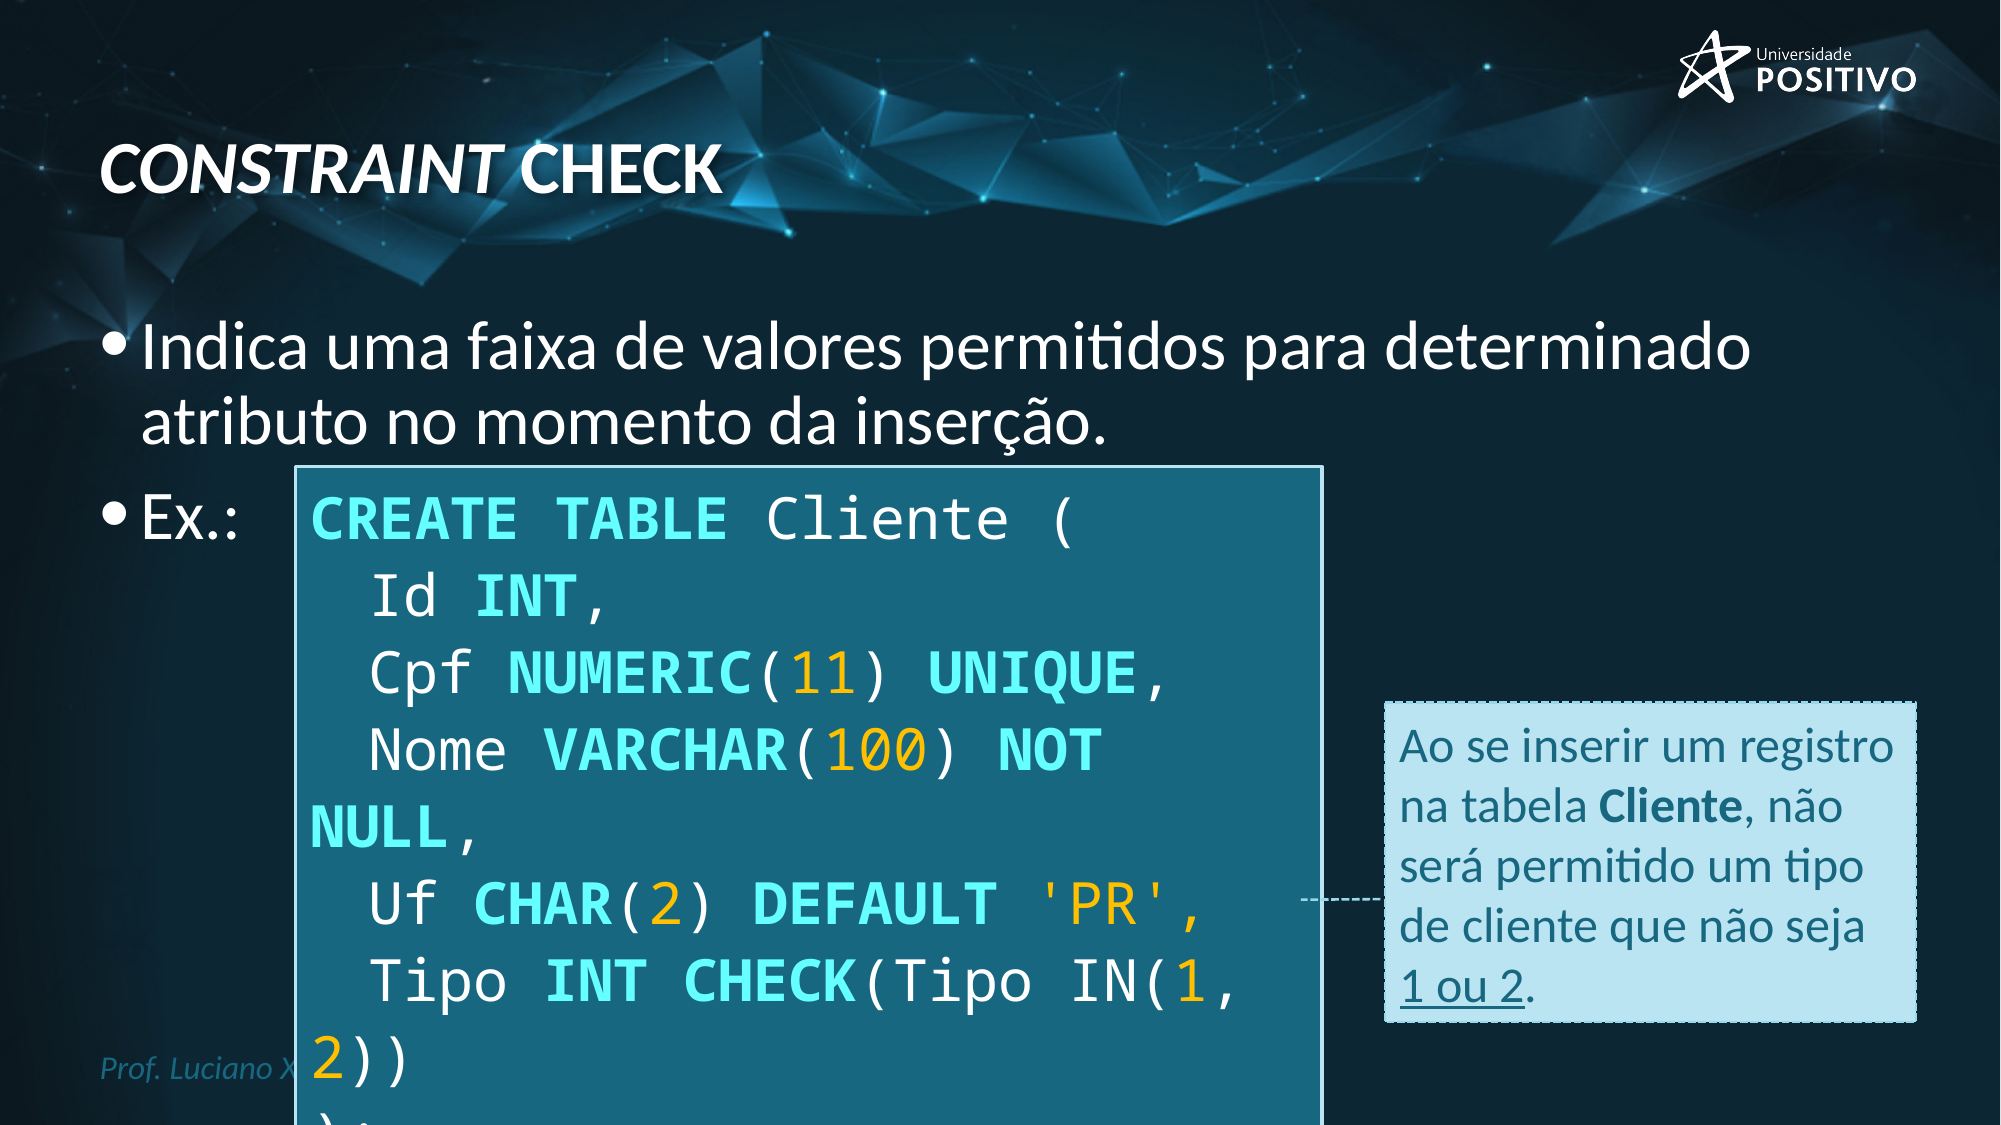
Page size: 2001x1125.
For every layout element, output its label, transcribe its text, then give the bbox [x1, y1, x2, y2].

title Constraint check [84, 57, 1916, 281]
text_box Ao se inserir um registro na tabela Cliente, não será permitido um tipo de cliente que não seja 1 ou 2. [1384, 701, 1917, 1023]
picture [0, 0, 2001, 1125]
picture [291, 1063, 295, 1075]
text_box CREATE TABLE Cliente ( Id INT, Cpf NUMERIC(11) UNIQUE, Nome VARCHAR(100) NOT NULL, Uf CHAR(2) DEFAULT 'PR', Tipo INT CHECK(Tipo IN(1, 2)) ); [295, 466, 1322, 1125]
list Indica uma faixa de valores permitidos para determinado atributo no momento da inserção. Ex.: [84, 301, 1916, 563]
